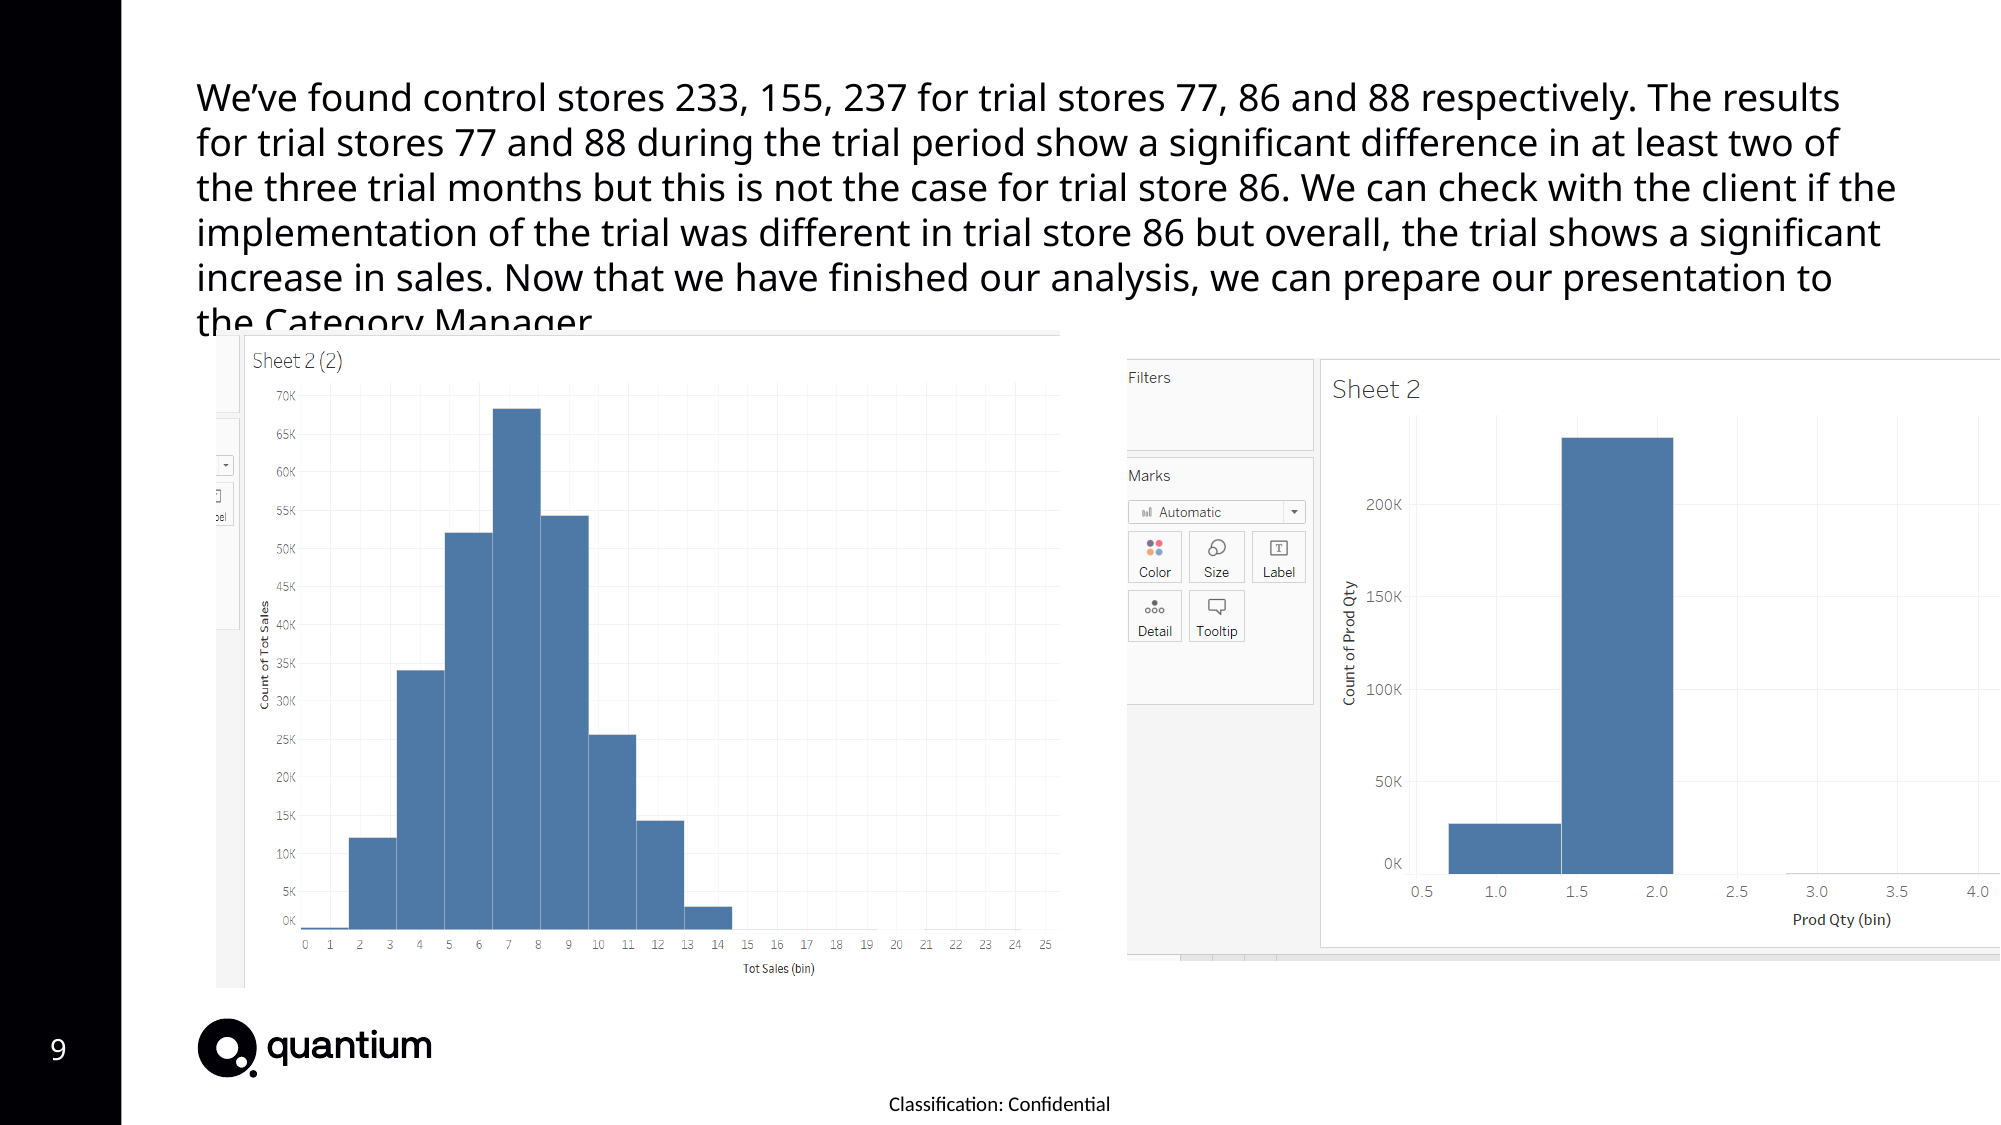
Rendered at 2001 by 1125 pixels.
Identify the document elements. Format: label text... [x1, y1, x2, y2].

picture [1127, 357, 2000, 961]
list We’ve found control stores 233, 155, 237 for trial stores 77, 86 and 88 respectively. The results for trial stores 77 and 88 during the trial period show a significant difference in at least two of the three trial months but this is not the case for trial store 86. We can check with the client if the implementation of the trial was different in trial store 86 but overall, the trial shows a significant increase in sales. Now that we have finished our analysis, we can prepare our presentation to the Category Manager. [196, 74, 1916, 210]
picture [216, 330, 1060, 988]
